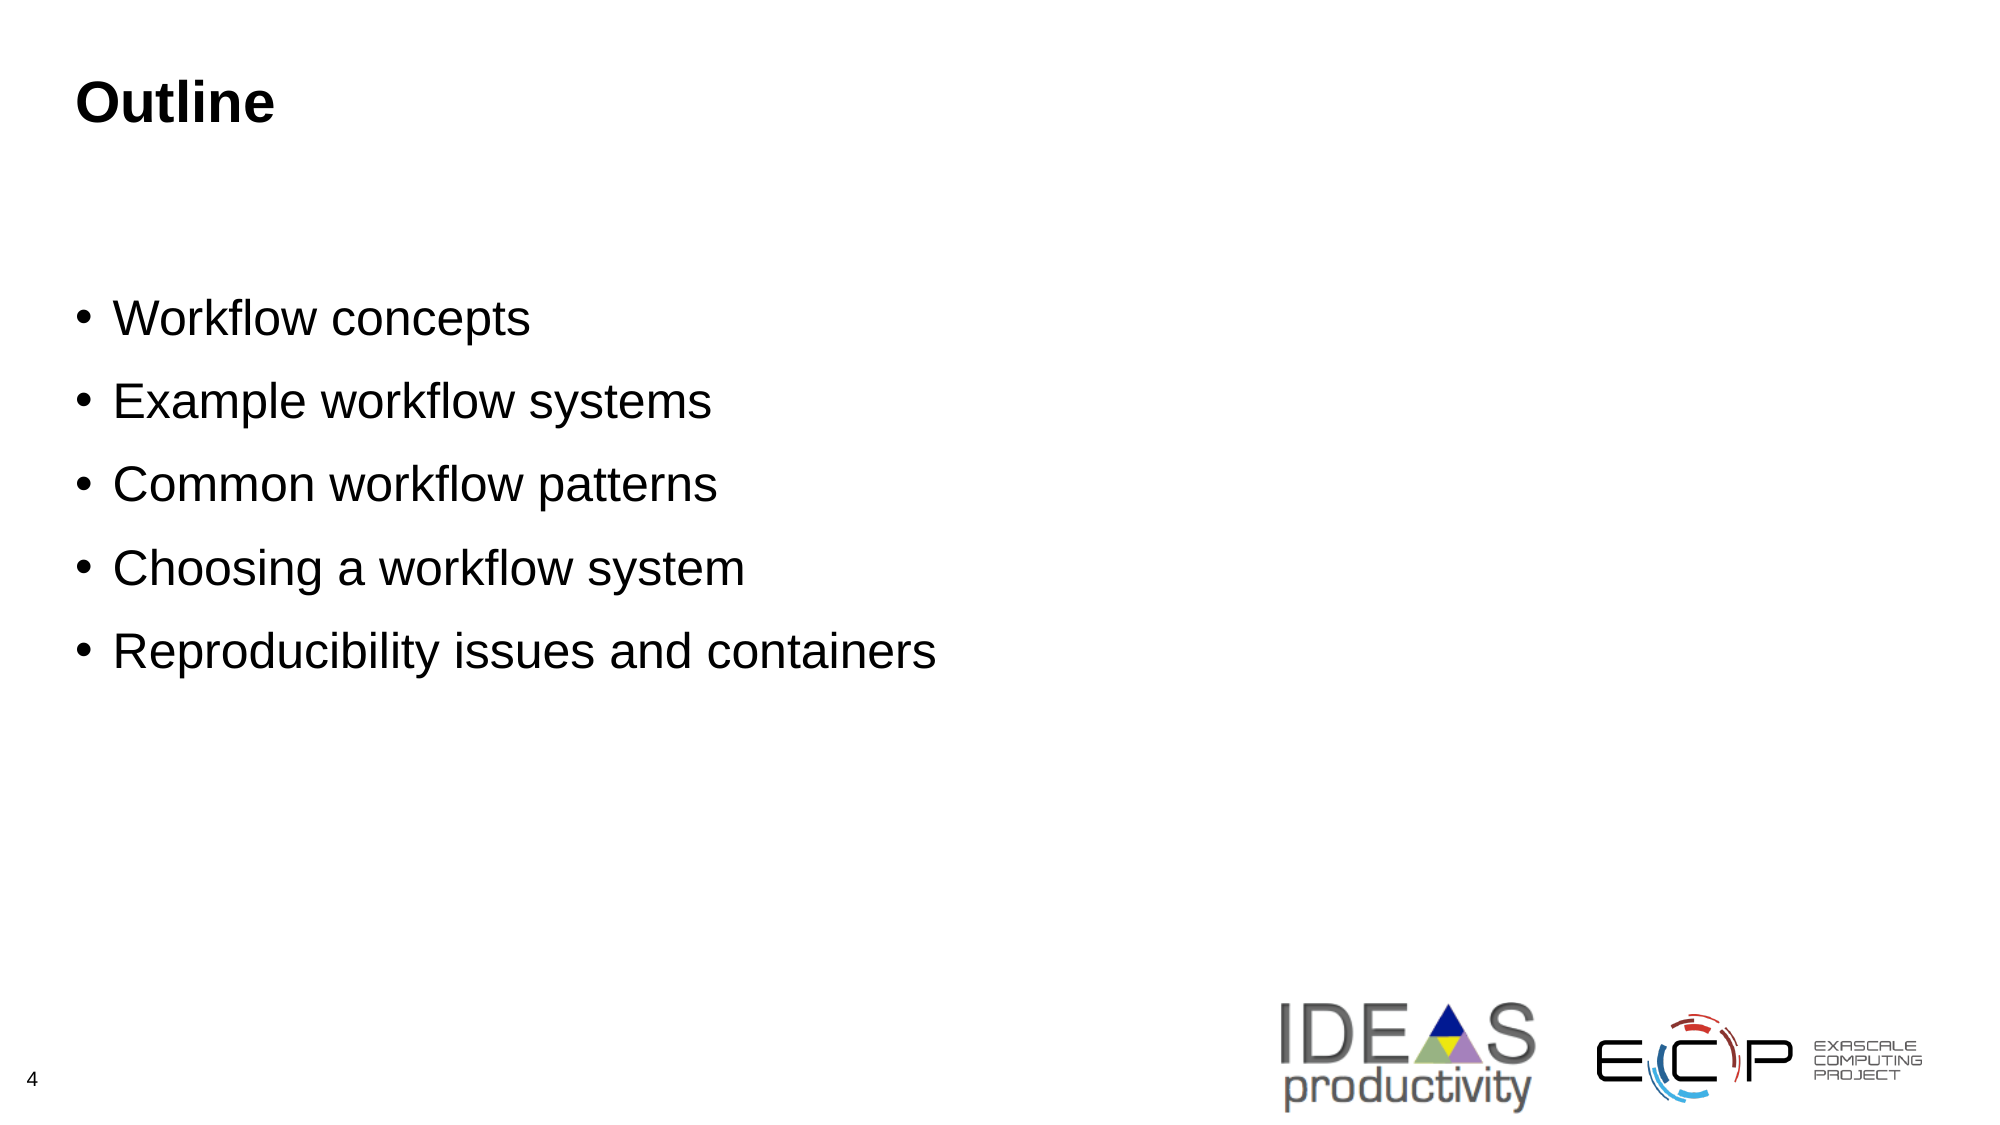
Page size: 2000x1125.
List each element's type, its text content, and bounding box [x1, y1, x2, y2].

list Workflow concepts Example workflow systems Common workflow patterns Choosing a workflow system Reproducibility issues and containers [59, 284, 1926, 950]
picture [1597, 1014, 1922, 1103]
title Outline [59, 67, 1926, 218]
picture [1280, 1002, 1537, 1114]
